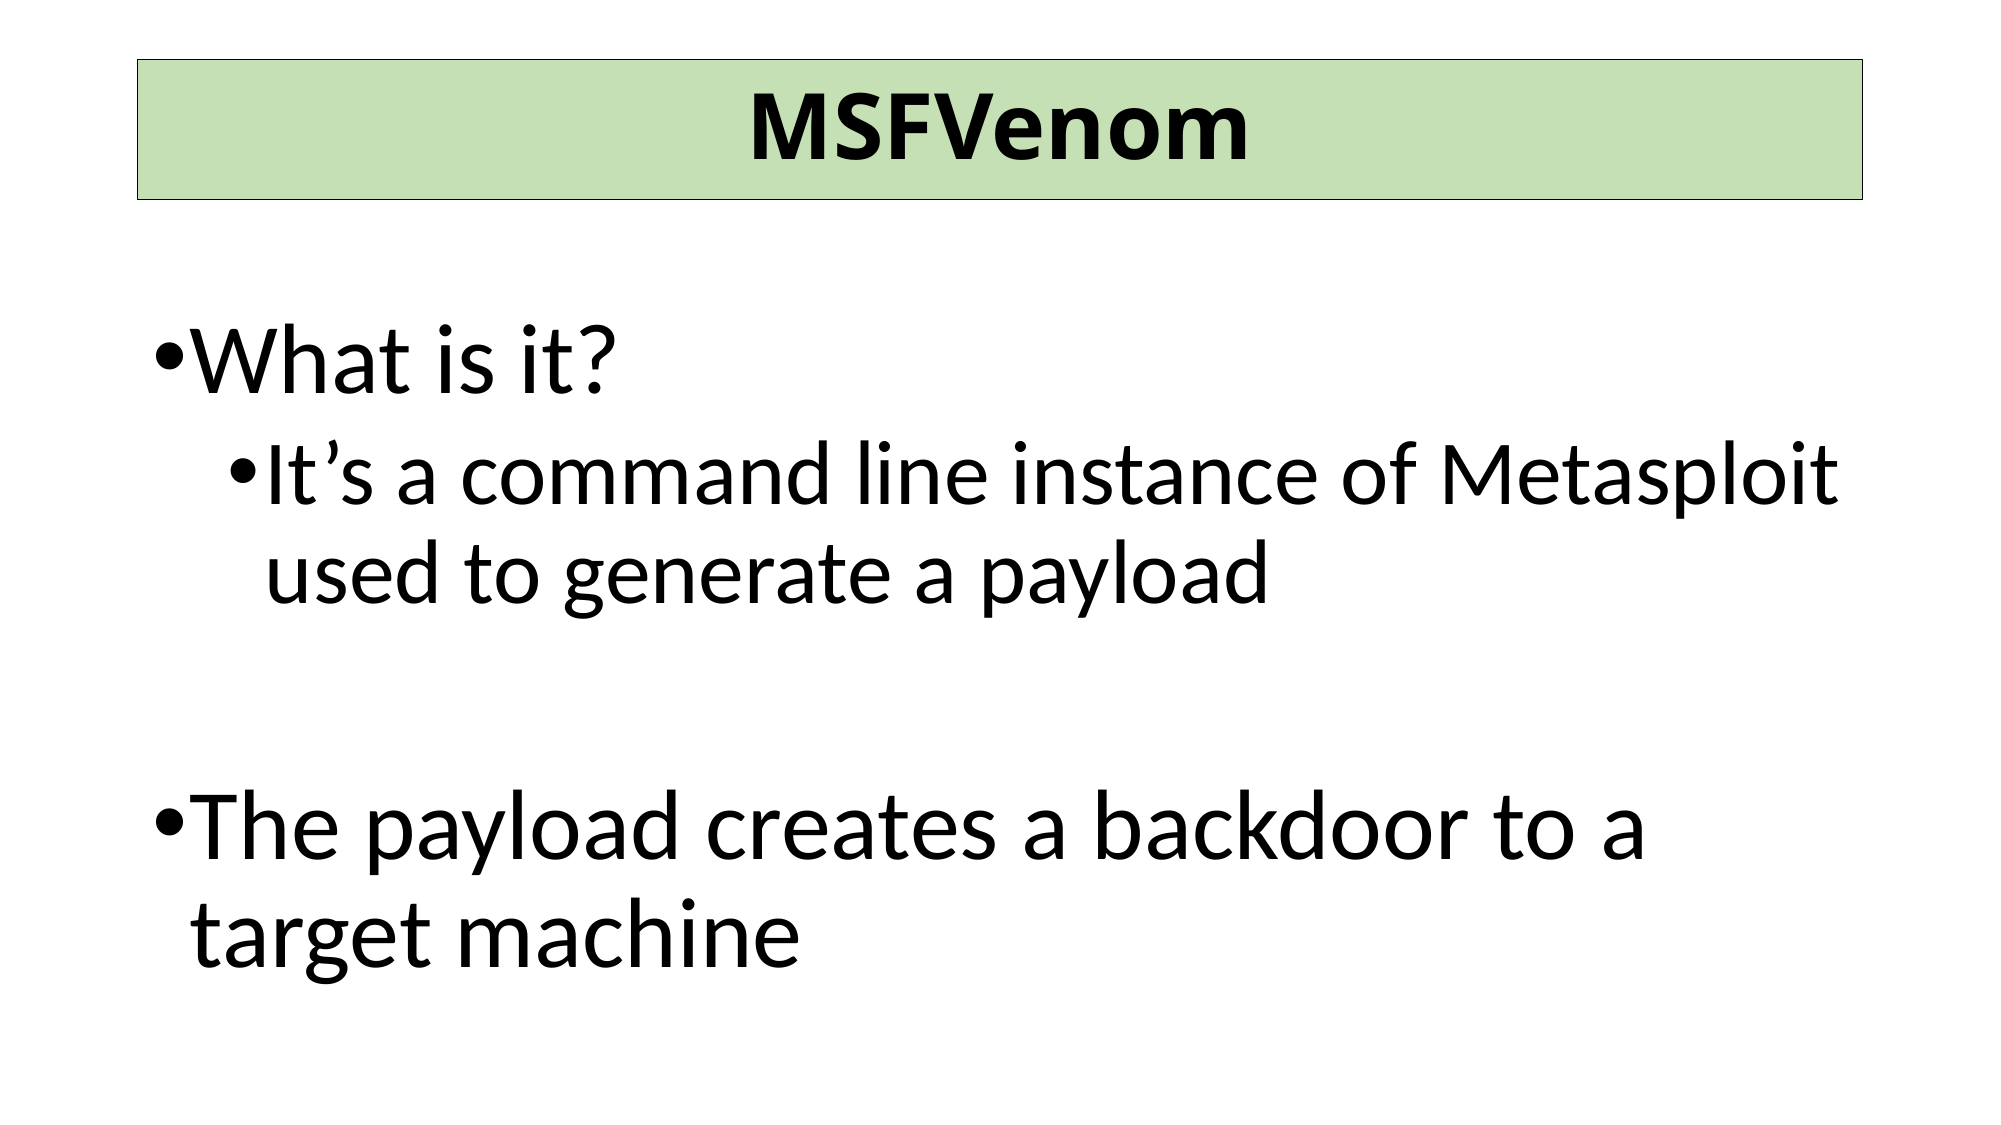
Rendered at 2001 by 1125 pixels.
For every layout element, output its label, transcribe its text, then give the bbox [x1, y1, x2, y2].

title MSFVenom [137, 59, 1863, 200]
list What is it? It’s a command line instance of Metasploit used to generate a payload The payload creates a backdoor to a target machine [137, 299, 1863, 1014]
